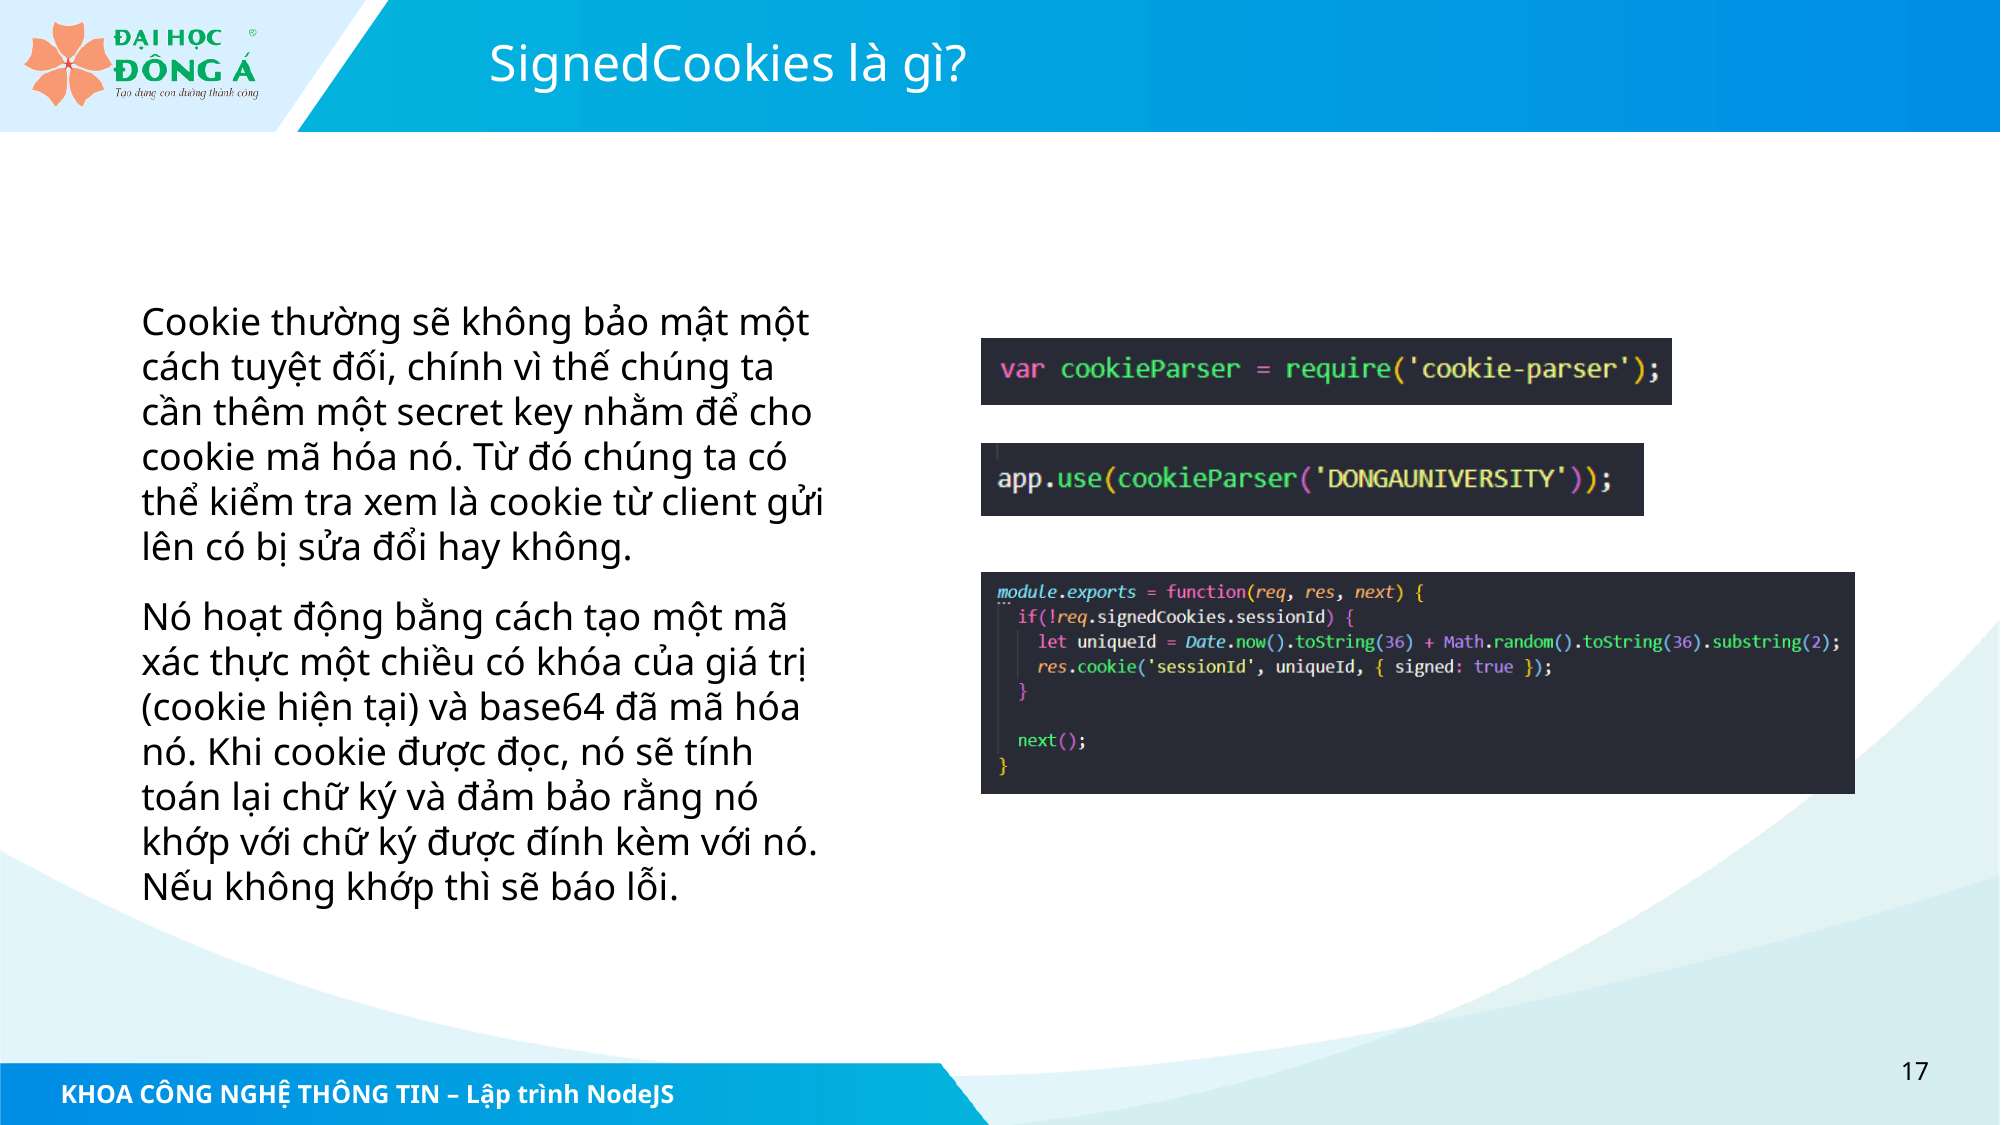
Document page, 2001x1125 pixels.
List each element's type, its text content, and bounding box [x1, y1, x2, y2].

slide_number 17 [1494, 1042, 1945, 1103]
title SignedCookies là gì? [474, 0, 2000, 132]
text_box Cookie thường sẽ không bảo mật một cách tuyệt đối, chính vì thế chúng ta cần thêm một secret key nhằm để cho cookie mã hóa nó. Từ đó chúng ta có thể kiểm tra xem là cookie từ client gửi lên có bị sửa đổi hay không. Nó hoạt động bằng cách tạo một mã xác thực một chiều có khóa của giá trị (cookie hiện tại) và base64 đã mã hóa nó. Khi cookie được đọc, nó sẽ tính toán lại chữ ký và đảm bảo rằng nó khớp với chữ ký được đính kèm với nó. Nếu không khớp thì sẽ báo lỗi. [126, 201, 847, 1005]
picture [981, 338, 1672, 405]
picture [23, 21, 259, 107]
picture [0, 572, 2000, 1125]
footer KHOA CÔNG NGHỆ THÔNG TIN – Lập trình NodeJS [45, 1063, 721, 1124]
picture [981, 443, 1644, 516]
